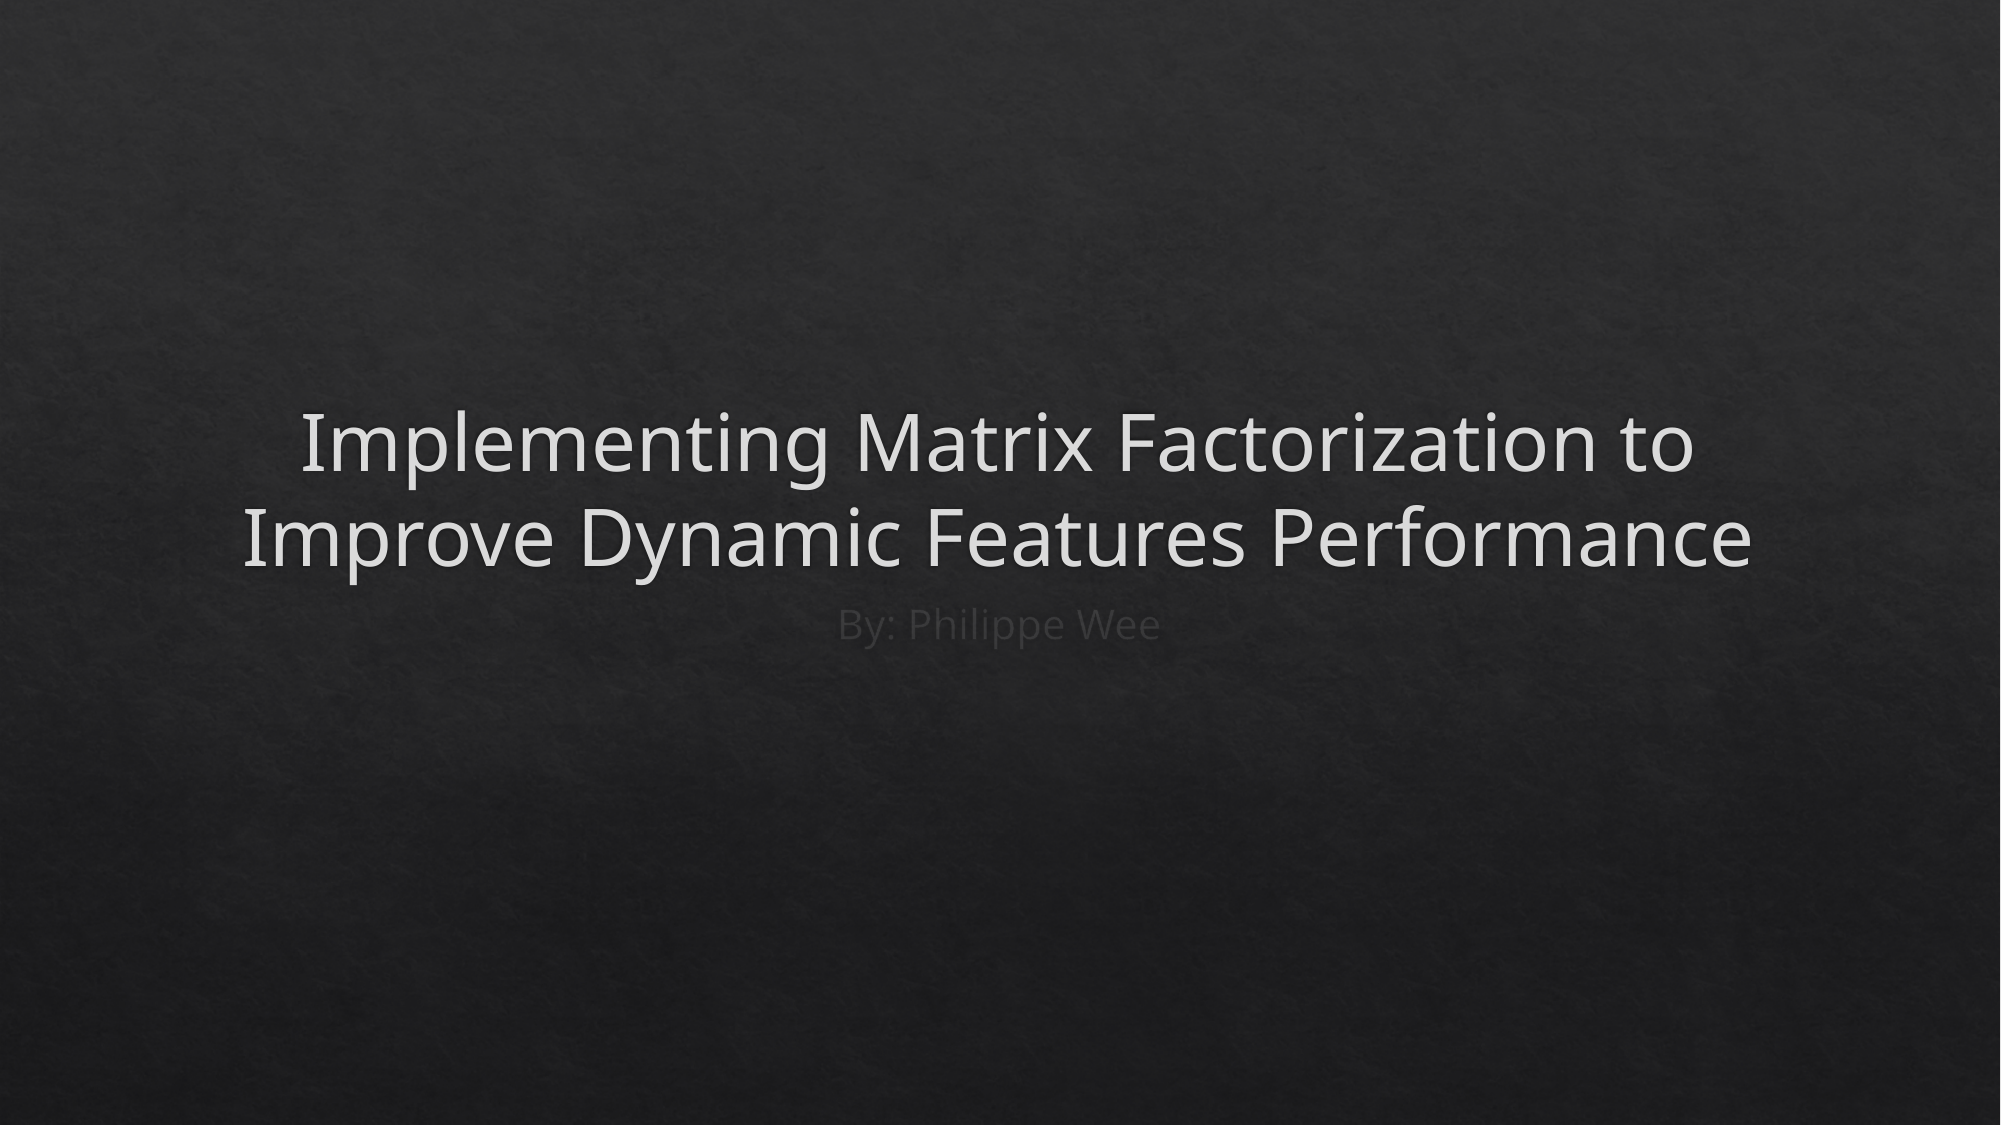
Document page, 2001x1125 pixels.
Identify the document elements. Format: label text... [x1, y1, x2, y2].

title Implementing Matrix Factorization to Improve Dynamic Features Performance [224, 290, 1774, 587]
subtitle By: Philippe Wee [224, 590, 1774, 763]
